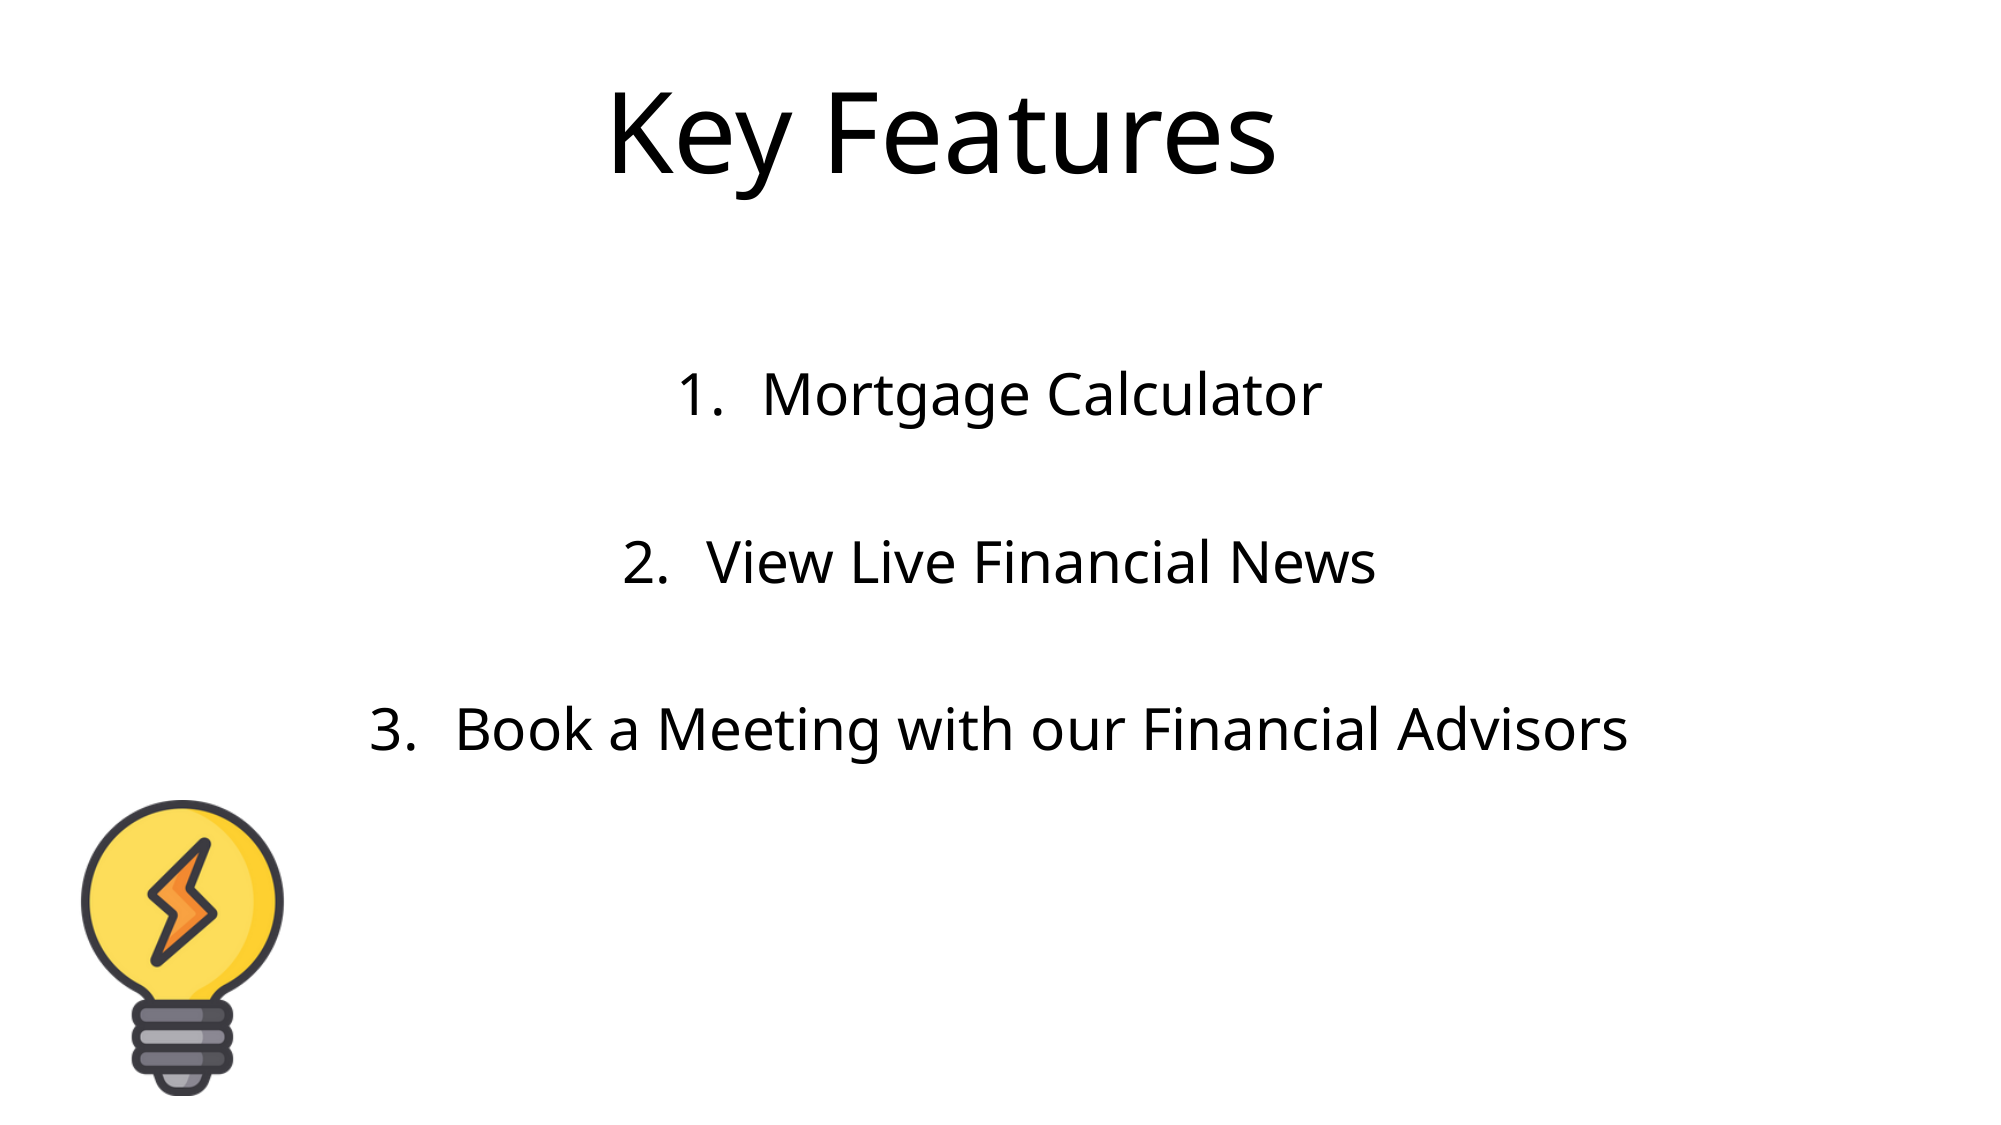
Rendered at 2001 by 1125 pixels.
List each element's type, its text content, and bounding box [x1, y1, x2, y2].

picture [34, 800, 330, 1096]
list Mortgage Calculator View Live Financial News Book a Meeting with our Financial Advisors [137, 357, 1863, 810]
text_box Key Features [589, 27, 1411, 246]
